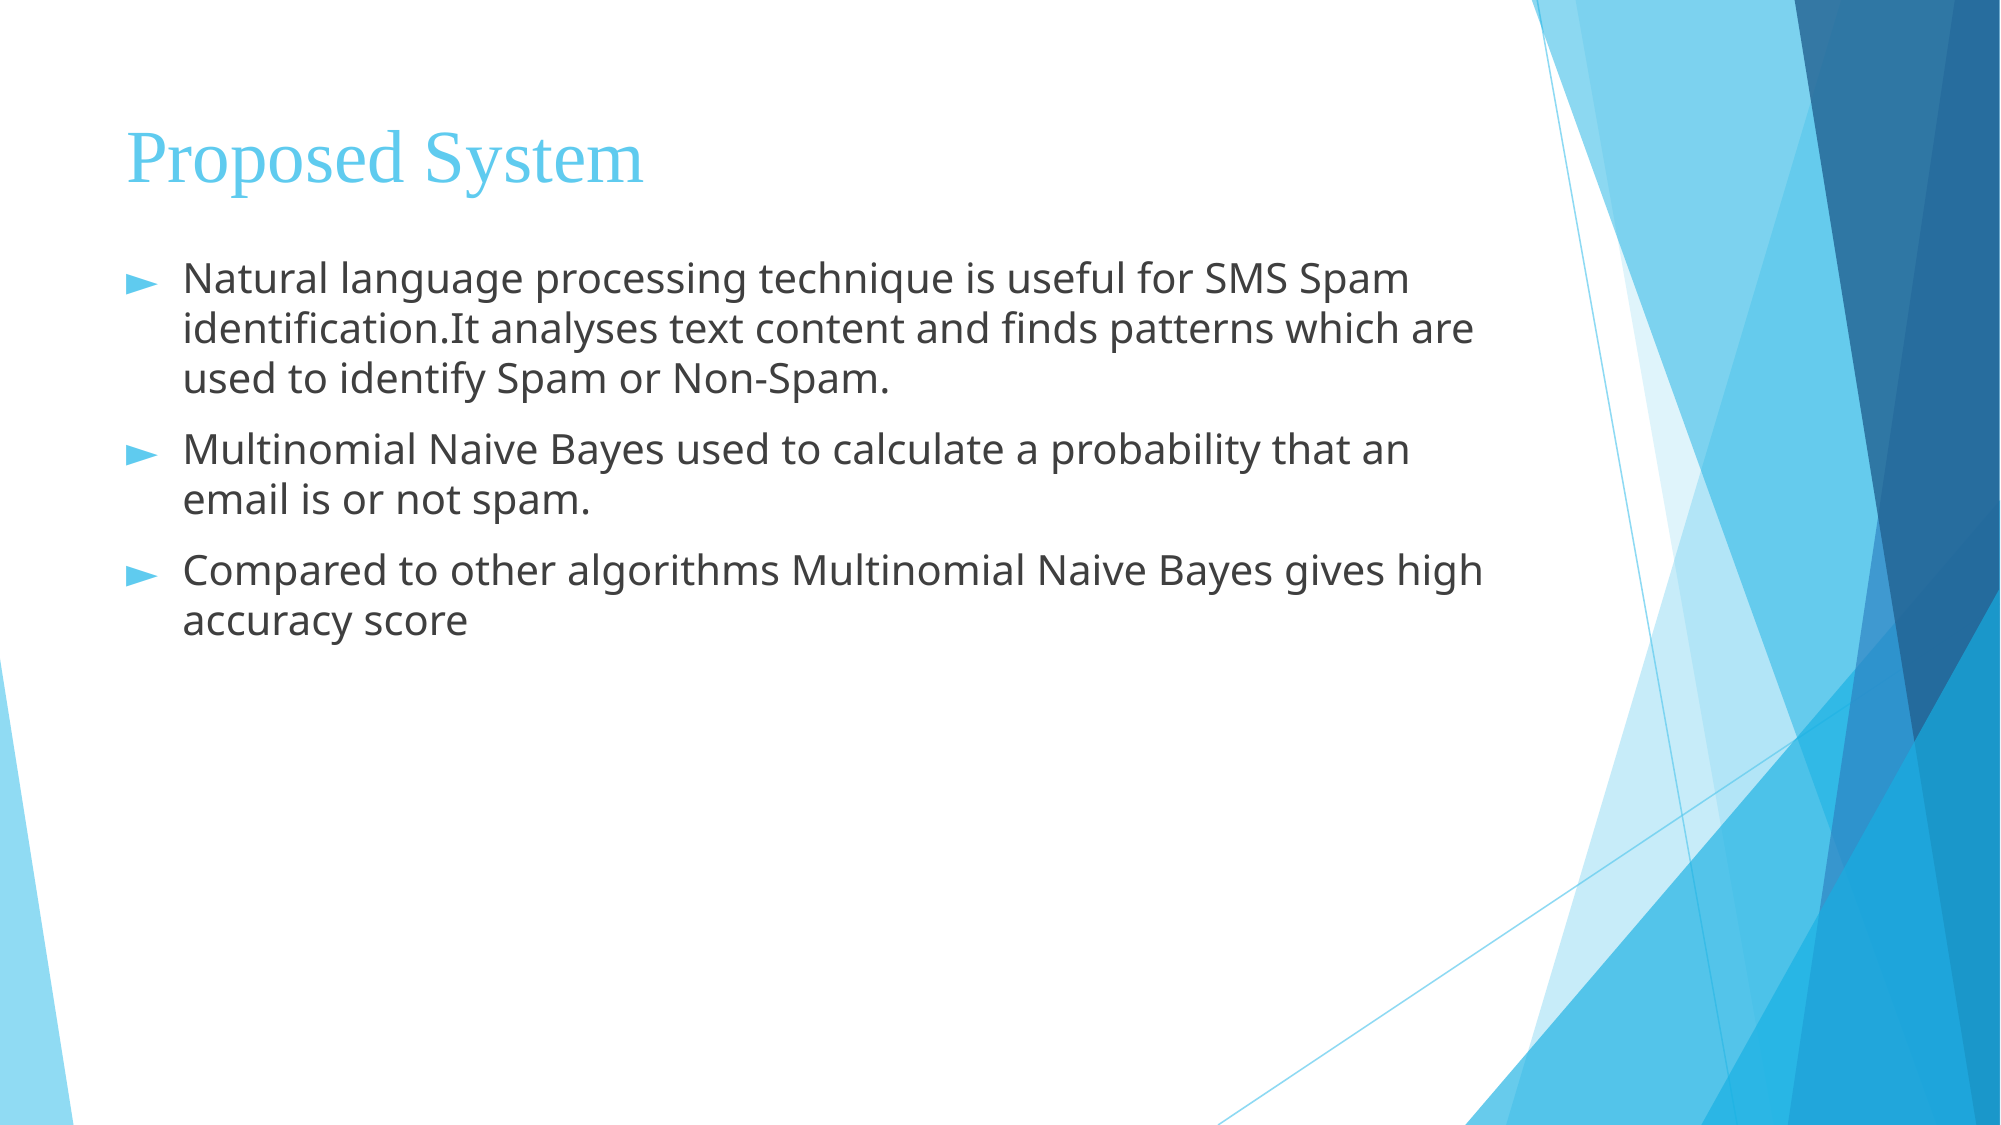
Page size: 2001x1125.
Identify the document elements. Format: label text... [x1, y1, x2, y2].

title Proposed System [111, 99, 1522, 244]
list Natural language processing technique is useful for SMS Spam identification.It analyses text content and finds patterns which are used to identify Spam or Non-Spam. Multinomial Naive Bayes used to calculate a probability that an email is or not spam. Compared to other algorithms Multinomial Naive Bayes gives high accuracy score [111, 244, 1522, 881]
